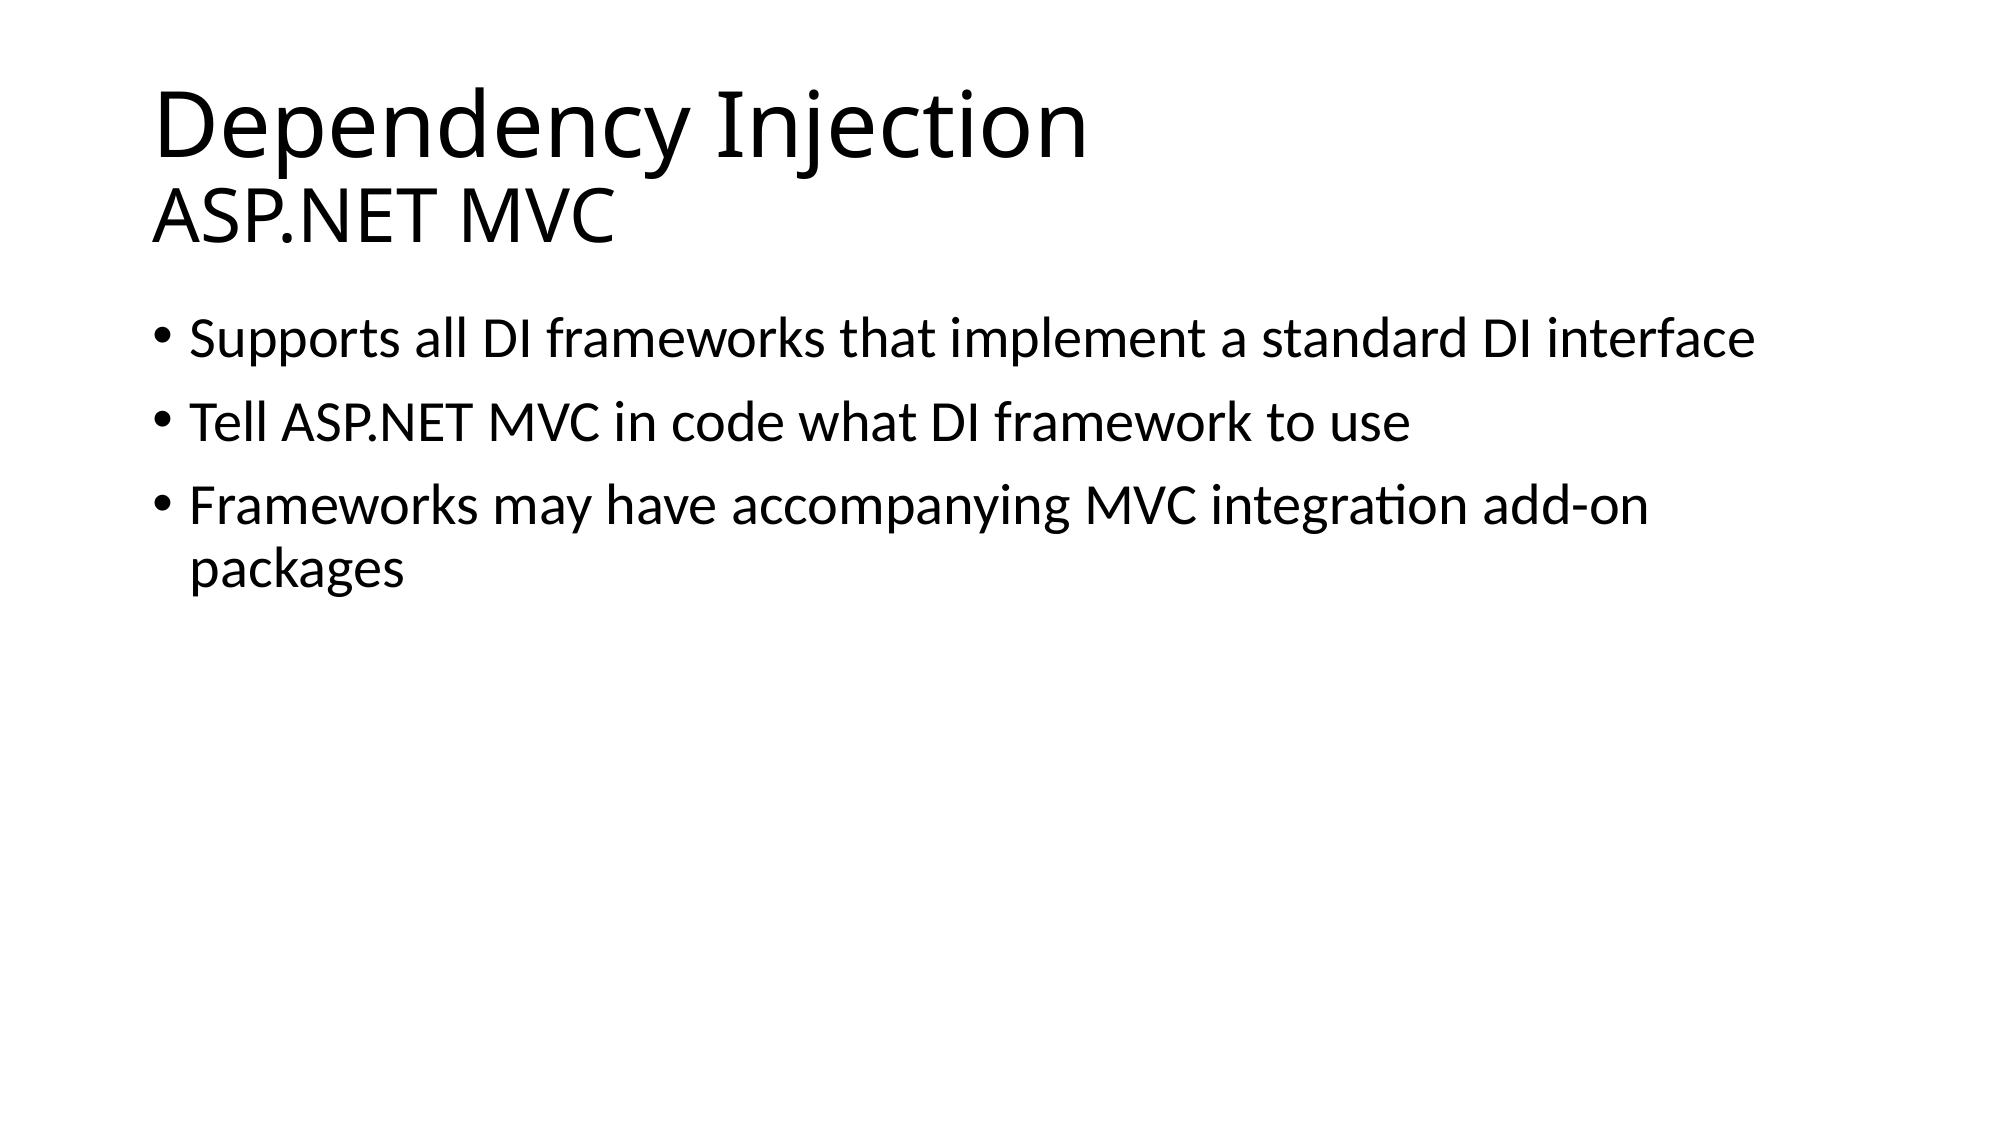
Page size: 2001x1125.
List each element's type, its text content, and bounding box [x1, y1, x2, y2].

list Supports all DI frameworks that implement a standard DI interface Tell ASP.NET MVC in code what DI framework to use Frameworks may have accompanying MVC integration add-on packages [137, 299, 1863, 1014]
title Dependency Injection ASP.NET MVC [137, 59, 1863, 278]
